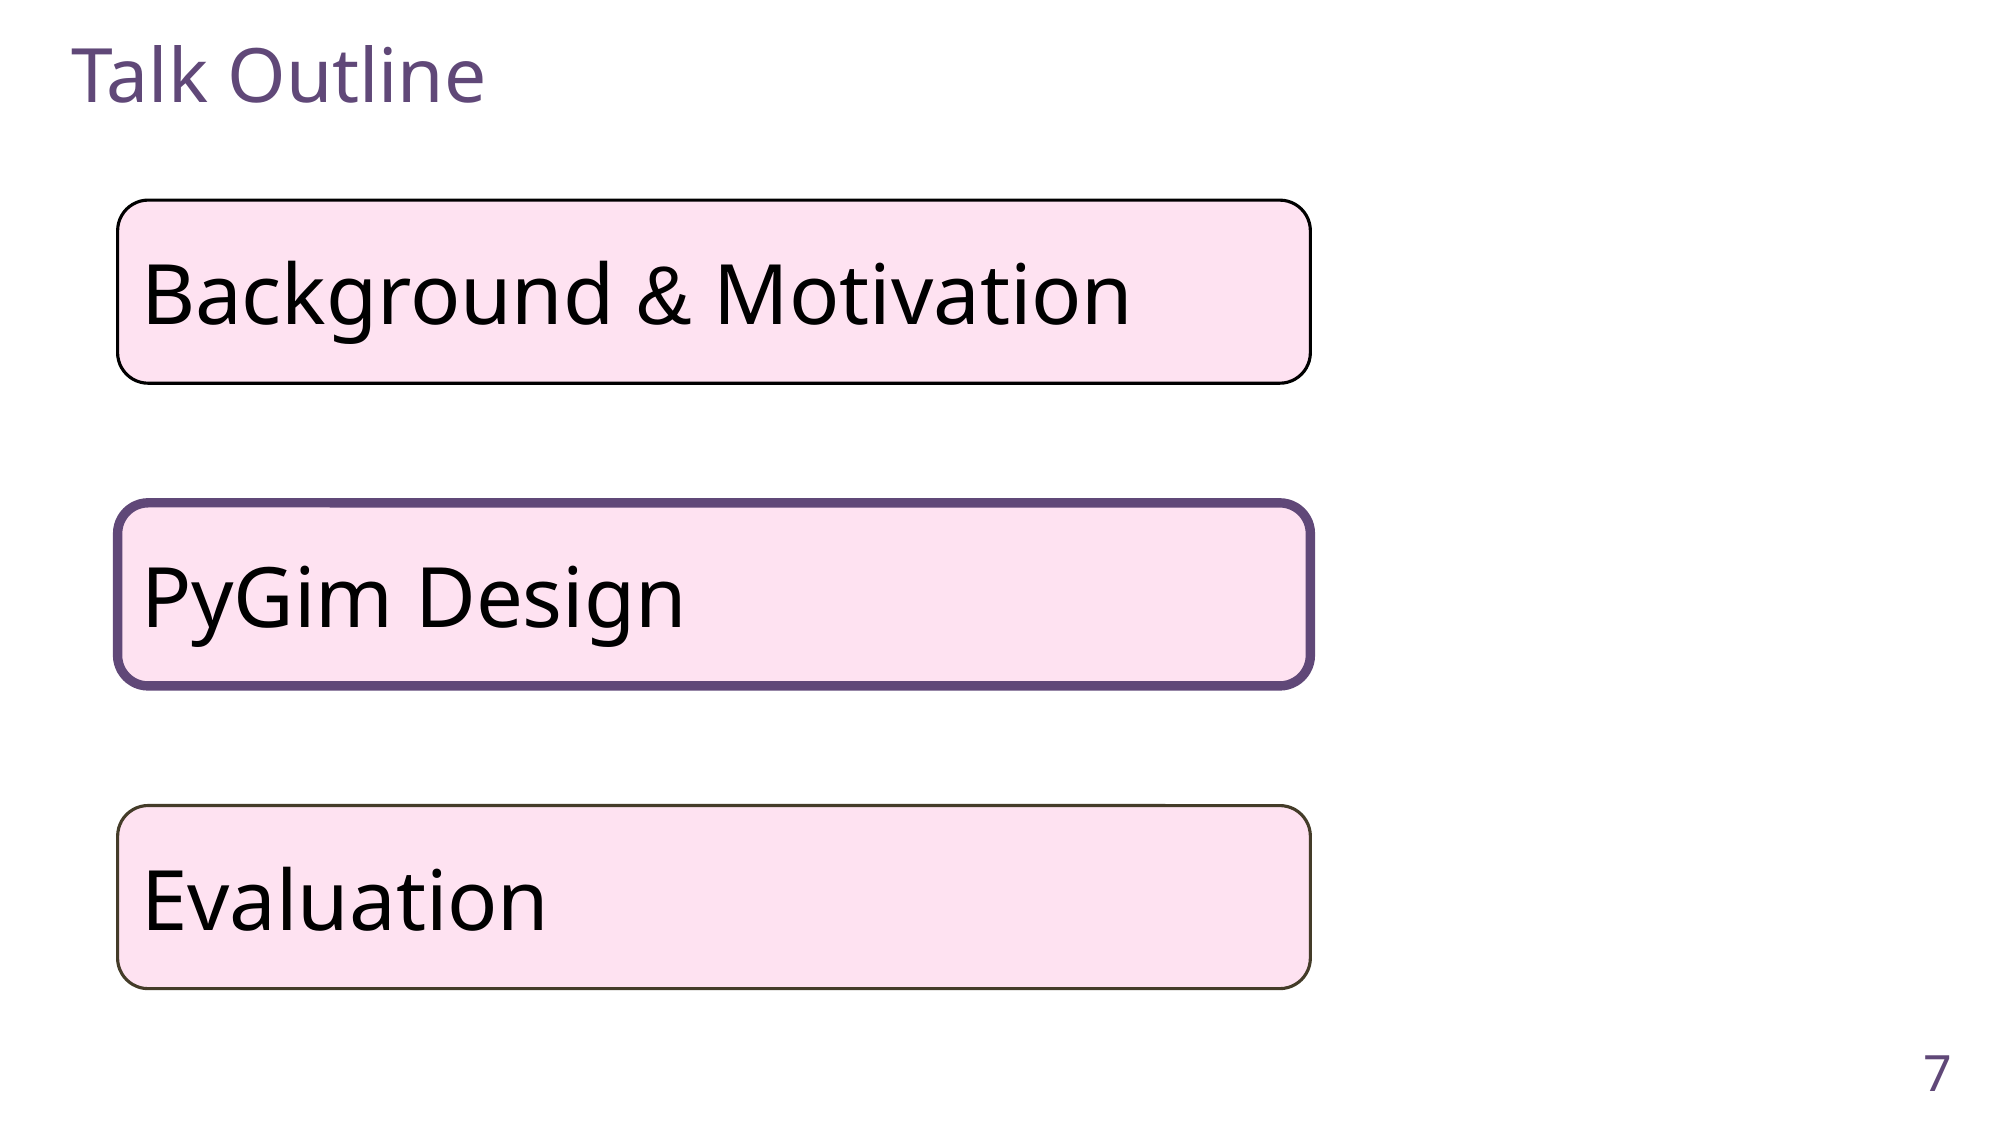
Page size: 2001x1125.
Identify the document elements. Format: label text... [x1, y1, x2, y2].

text_box Background & Motivation [116, 199, 1312, 385]
text_box Evaluation [116, 804, 1312, 990]
text_box PyGim Design [116, 501, 1312, 687]
text_box Talk Outline [56, 9, 1944, 148]
slide_number 7 [1516, 1041, 1967, 1102]
